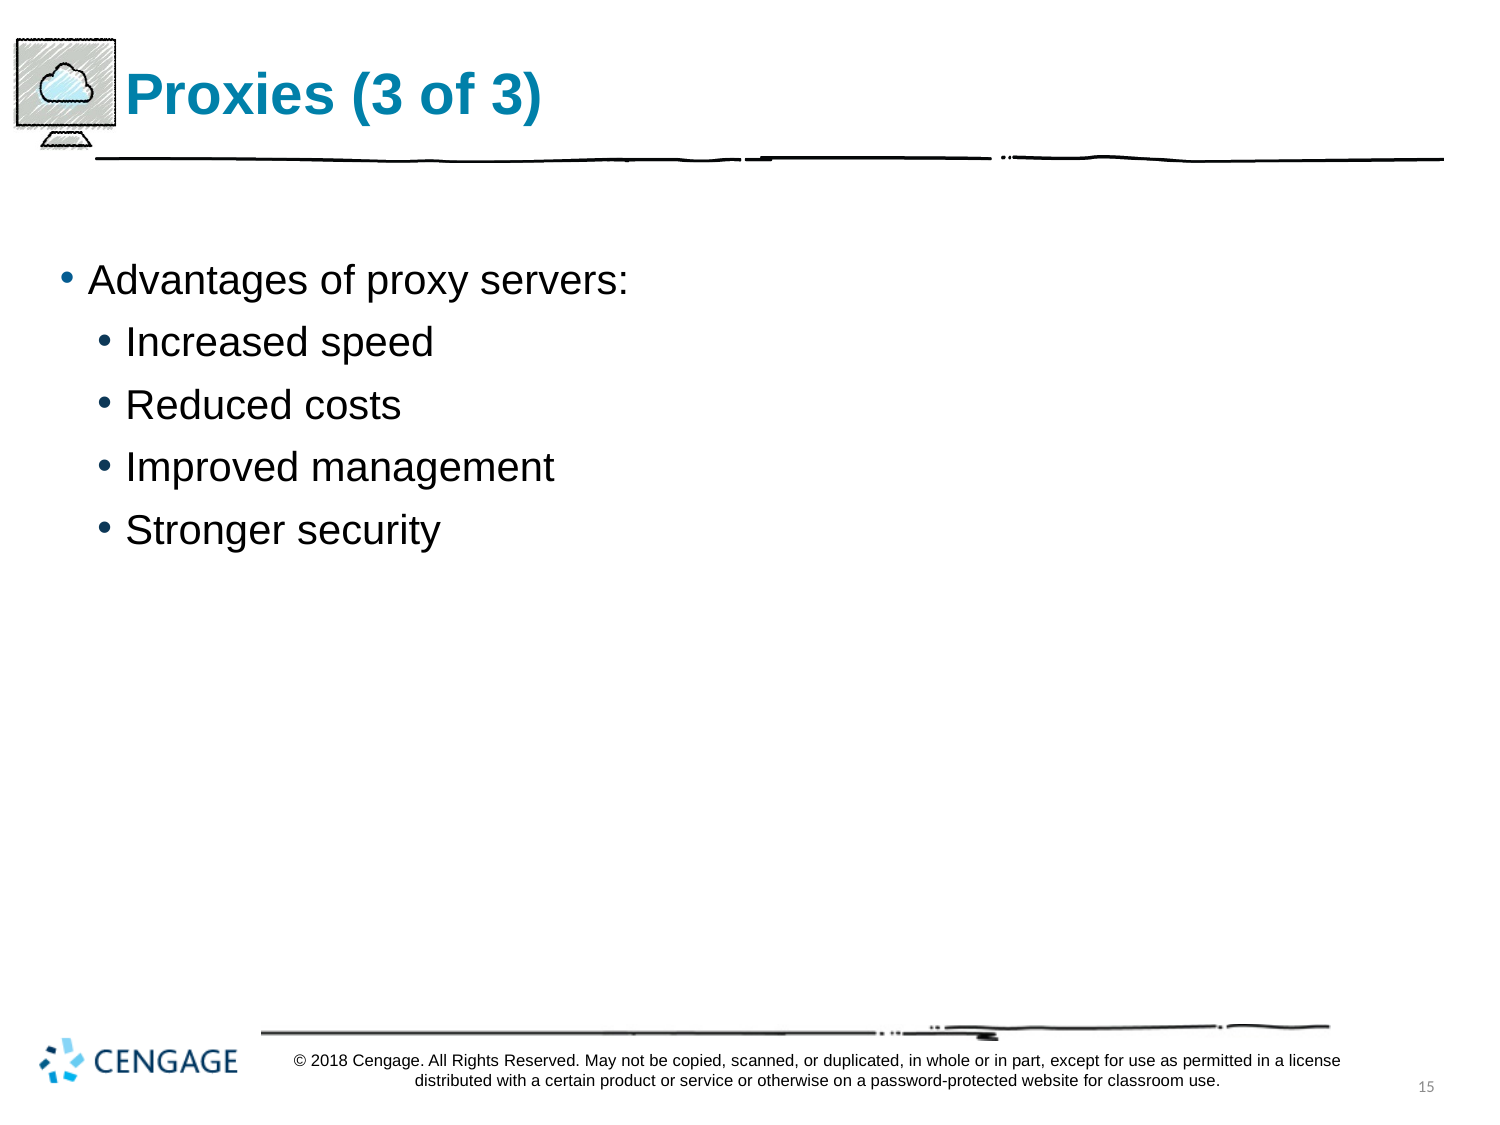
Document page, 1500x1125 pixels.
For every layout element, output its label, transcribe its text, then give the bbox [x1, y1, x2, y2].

picture [13, 36, 117, 151]
title Proxies (3 of 3) [125, 55, 1442, 127]
list Advantages of proxy servers: Increased speed Reduced costs Improved management Stronger security [59, 252, 1441, 556]
footer © 2018 Cengage. All Rights Reserved. May not be copied, scanned, or duplicated, in whole or in part, except for use as permitted in a license distributed with a certain product or service or otherwise on a password-protected website for classroom use. [262, 1050, 1375, 1091]
picture [19, 1024, 250, 1096]
picture [95, 155, 1444, 163]
picture [261, 1024, 1331, 1041]
